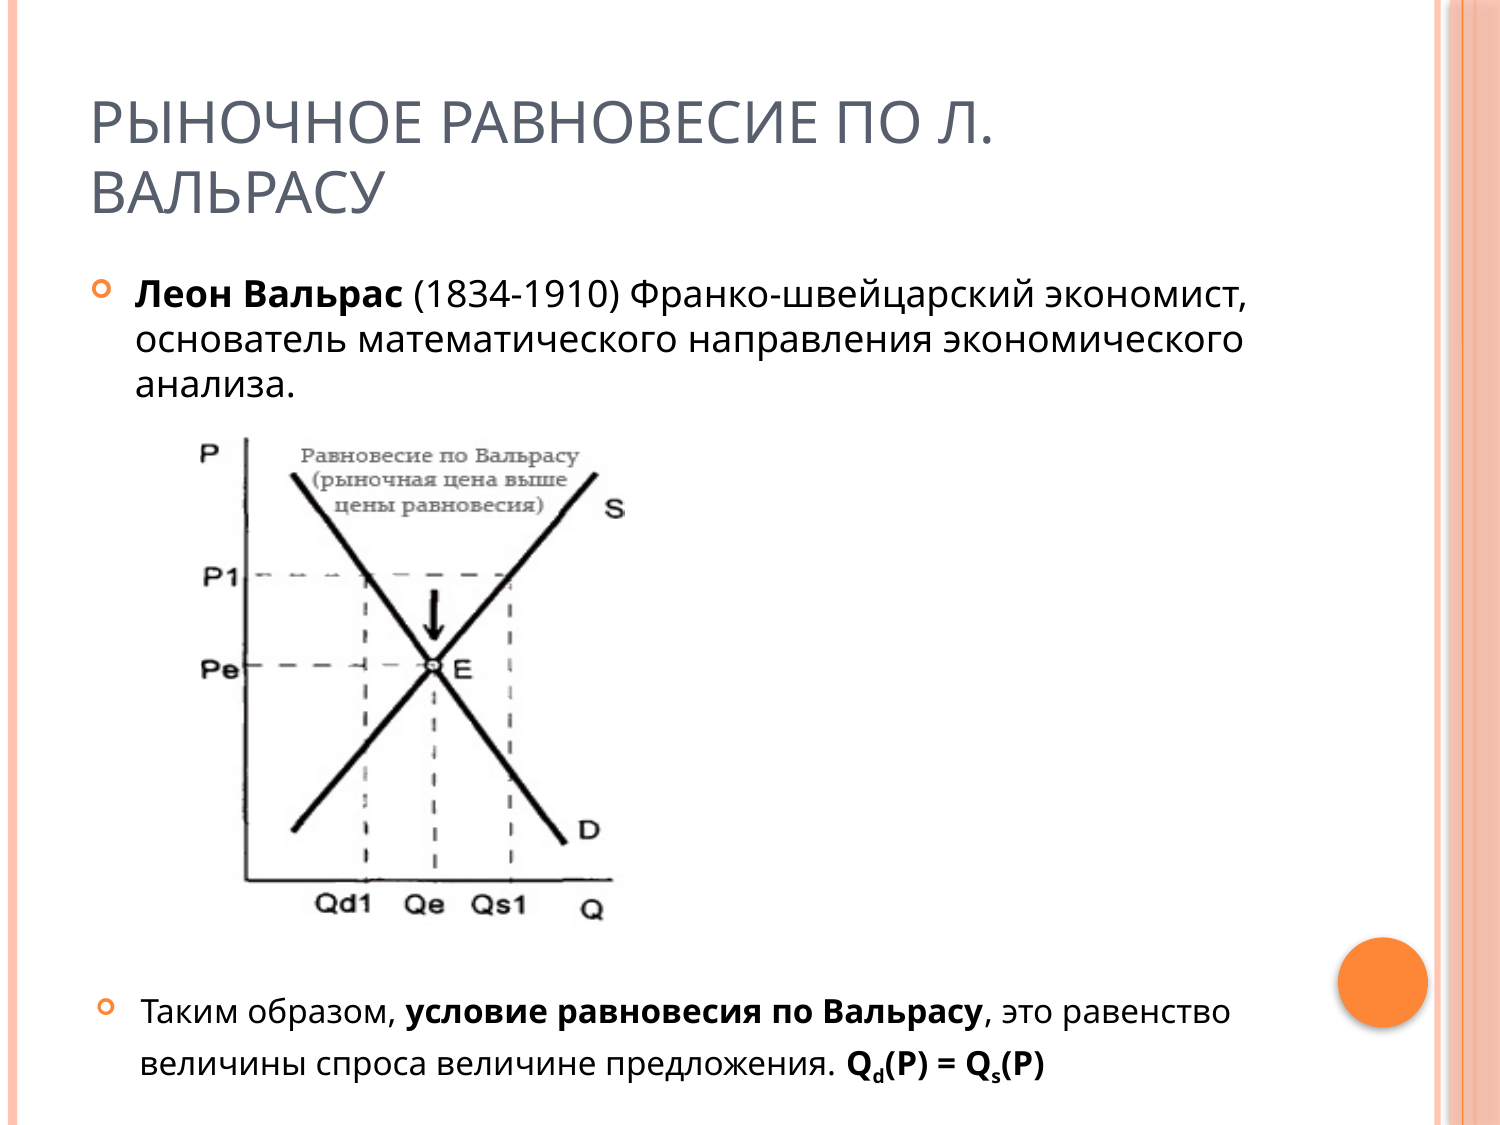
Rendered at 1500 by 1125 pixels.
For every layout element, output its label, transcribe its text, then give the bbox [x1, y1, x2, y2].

title Рыночное равновесие по Л. Вальрасу [75, 45, 1300, 233]
text_box Таким образом, условие равновесия по Вальрасу, это равенство величины спроса величине предложения. Qd(P) = Qs(P) [80, 924, 1444, 1125]
picture [199, 436, 626, 926]
list Леон Вальрас (1834-1910) Франко-швейцарский экономист, основатель математического направления экономического анализа. [75, 262, 1300, 1062]
